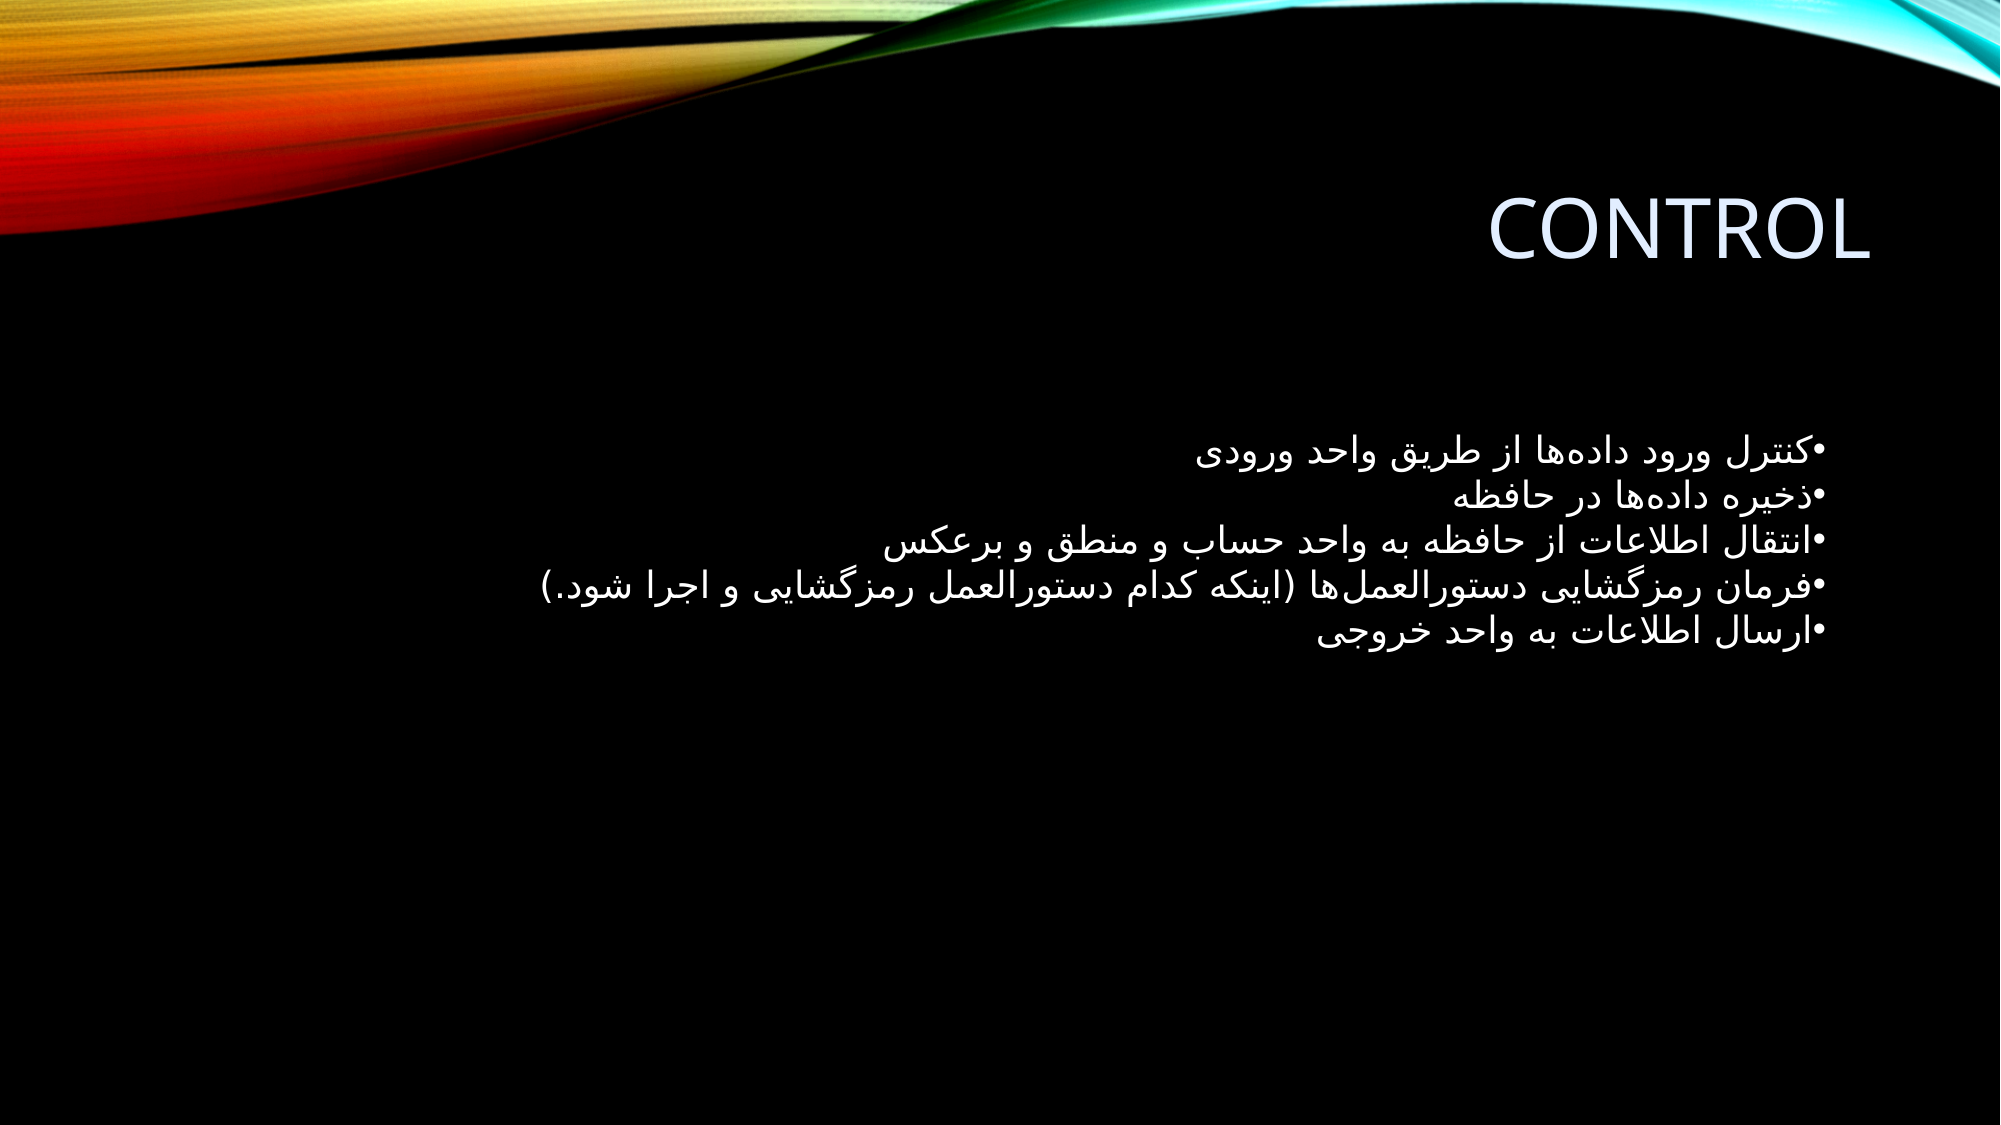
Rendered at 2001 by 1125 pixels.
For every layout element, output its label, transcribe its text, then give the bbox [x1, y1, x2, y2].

picture [0, 0, 2000, 237]
title CONTROL [474, 125, 1888, 338]
text_box کنترل ورود داده‌ها از طریق واحد ورودی ذخیره داده‌ها در حافظه انتقال اطلاعات از حافظه به واحد حساب و منطق و برعکس فرمان رمزگشایی دستورالعمل‌ها (اینکه کدام دستورالعمل رمزگشایی و اجرا شود.) ارسال اطلاعات به واحد خروجی [474, 418, 1841, 659]
